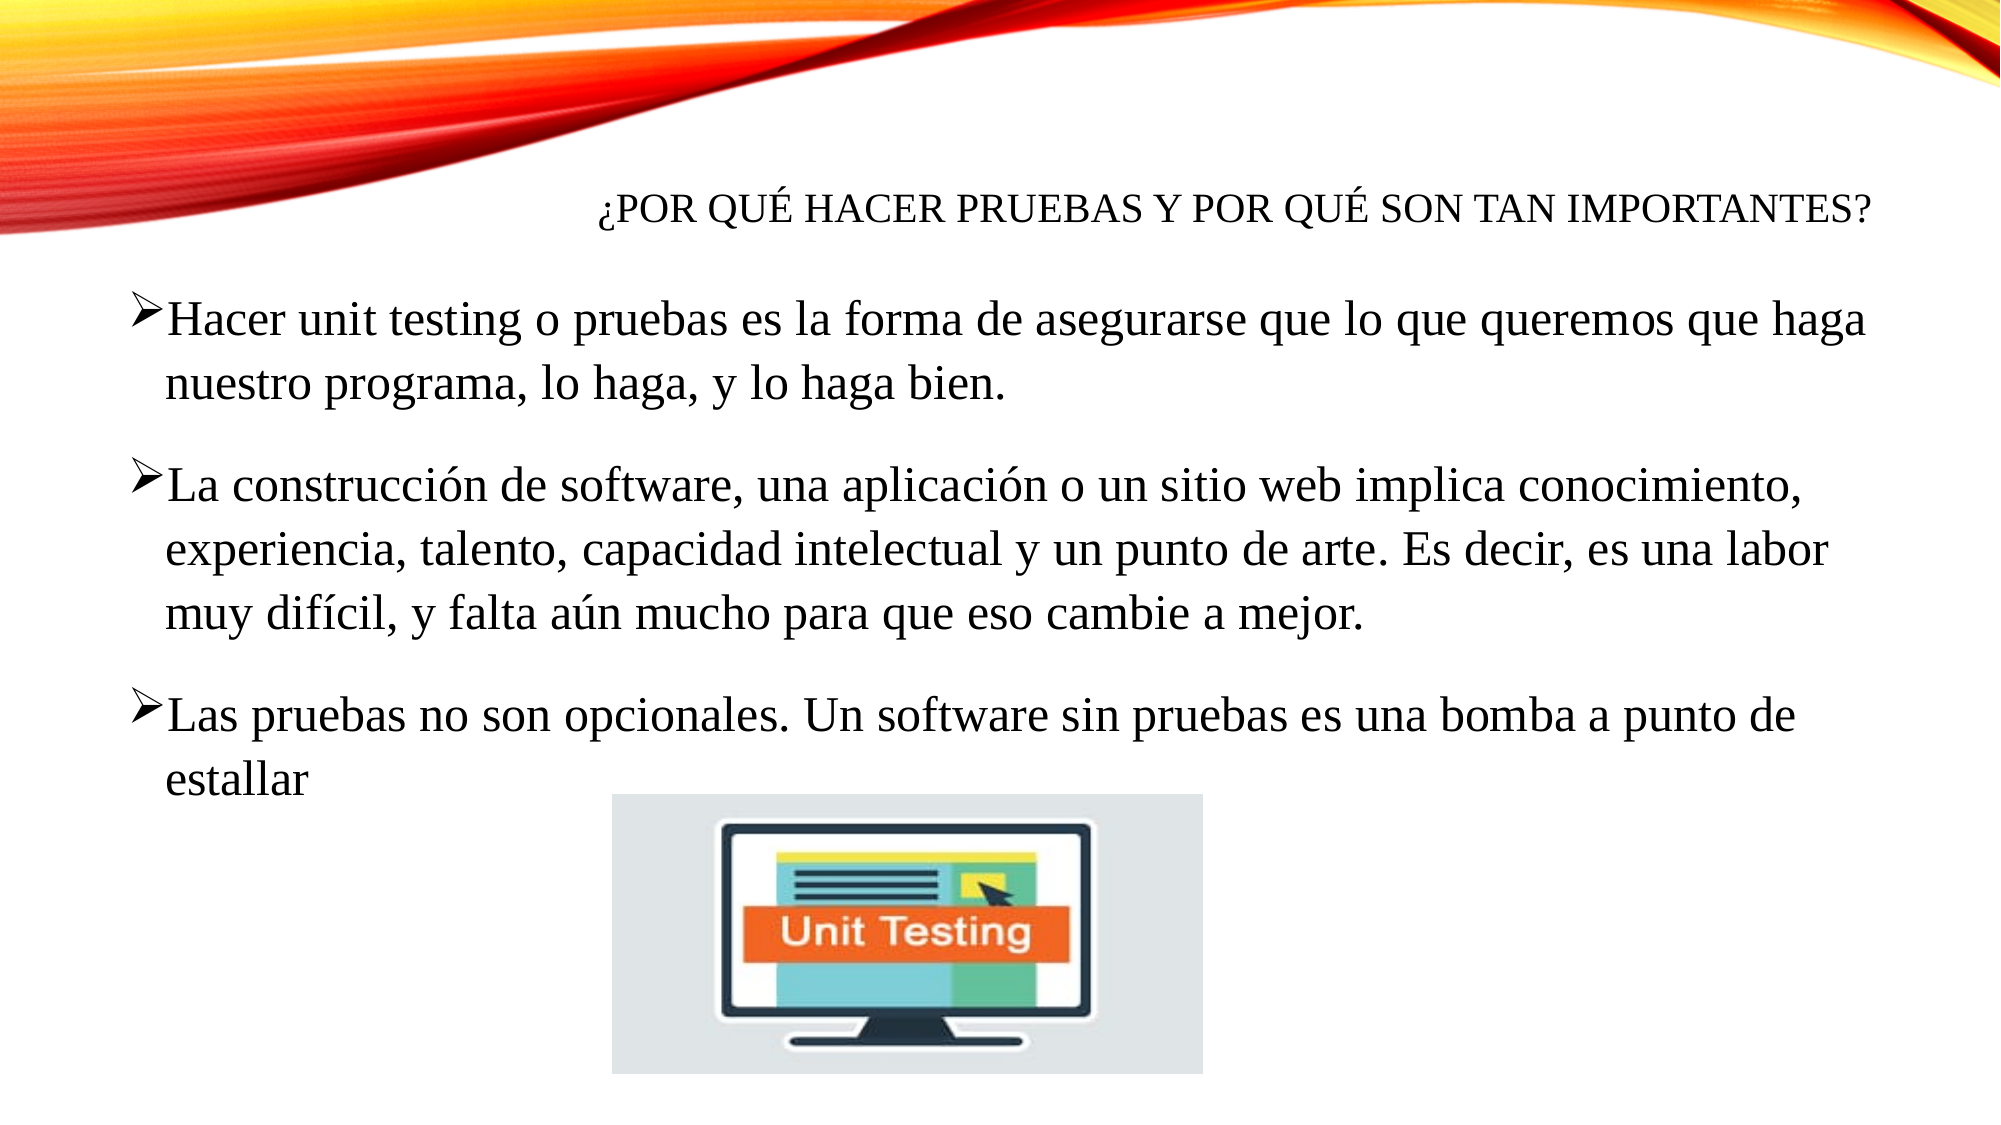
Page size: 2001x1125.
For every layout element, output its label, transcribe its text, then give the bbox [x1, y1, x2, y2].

list Hacer unit testing o pruebas es la forma de asegurarse que lo que queremos que haga nuestro programa, lo haga, y lo haga bien. La construcción de software, una aplicación o un sitio web implica conocimiento, experiencia, talento, capacidad intelectual y un punto de arte. Es decir, es una labor muy difícil, y falta aún mucho para que eso cambie a mejor. Las pruebas no son opcionales. Un software sin pruebas es una bomba a punto de estallar [112, 273, 1888, 934]
picture [612, 794, 1203, 1074]
picture [0, 0, 2000, 237]
title ¿Por qué hacer pruebas y por qué son tan importantes? [474, 125, 1888, 273]
